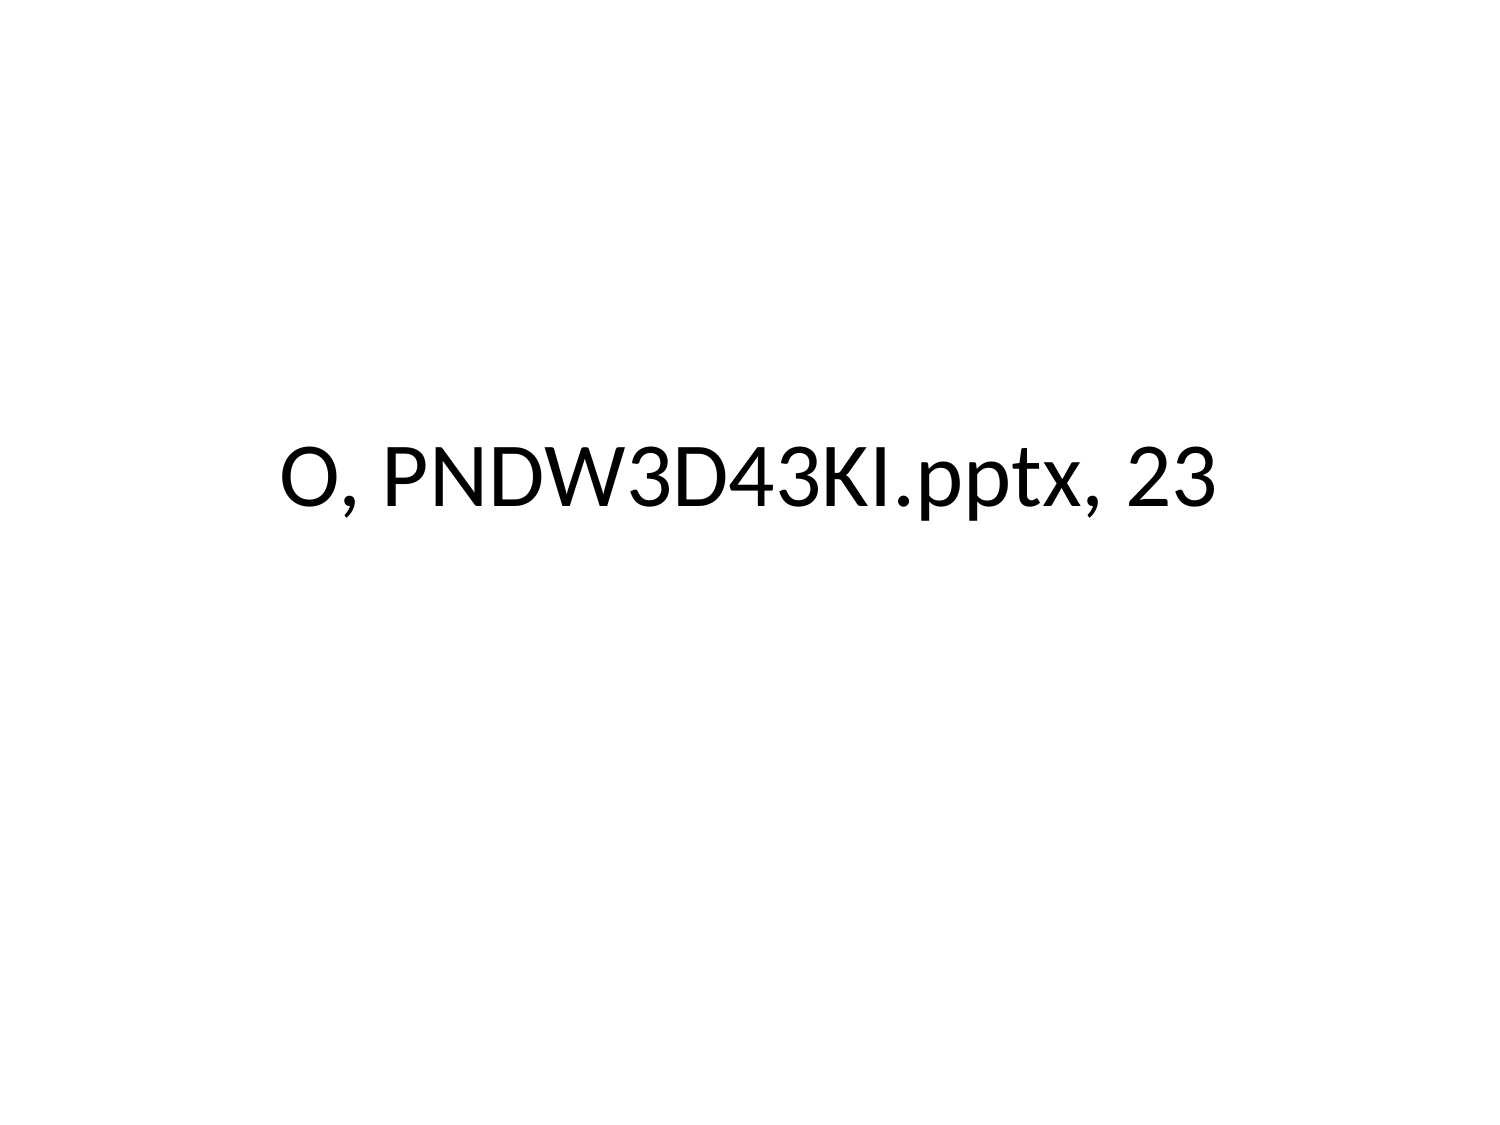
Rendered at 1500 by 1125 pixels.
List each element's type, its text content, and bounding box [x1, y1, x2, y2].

title O, PNDW3D43KI.pptx, 23 [112, 349, 1388, 591]
